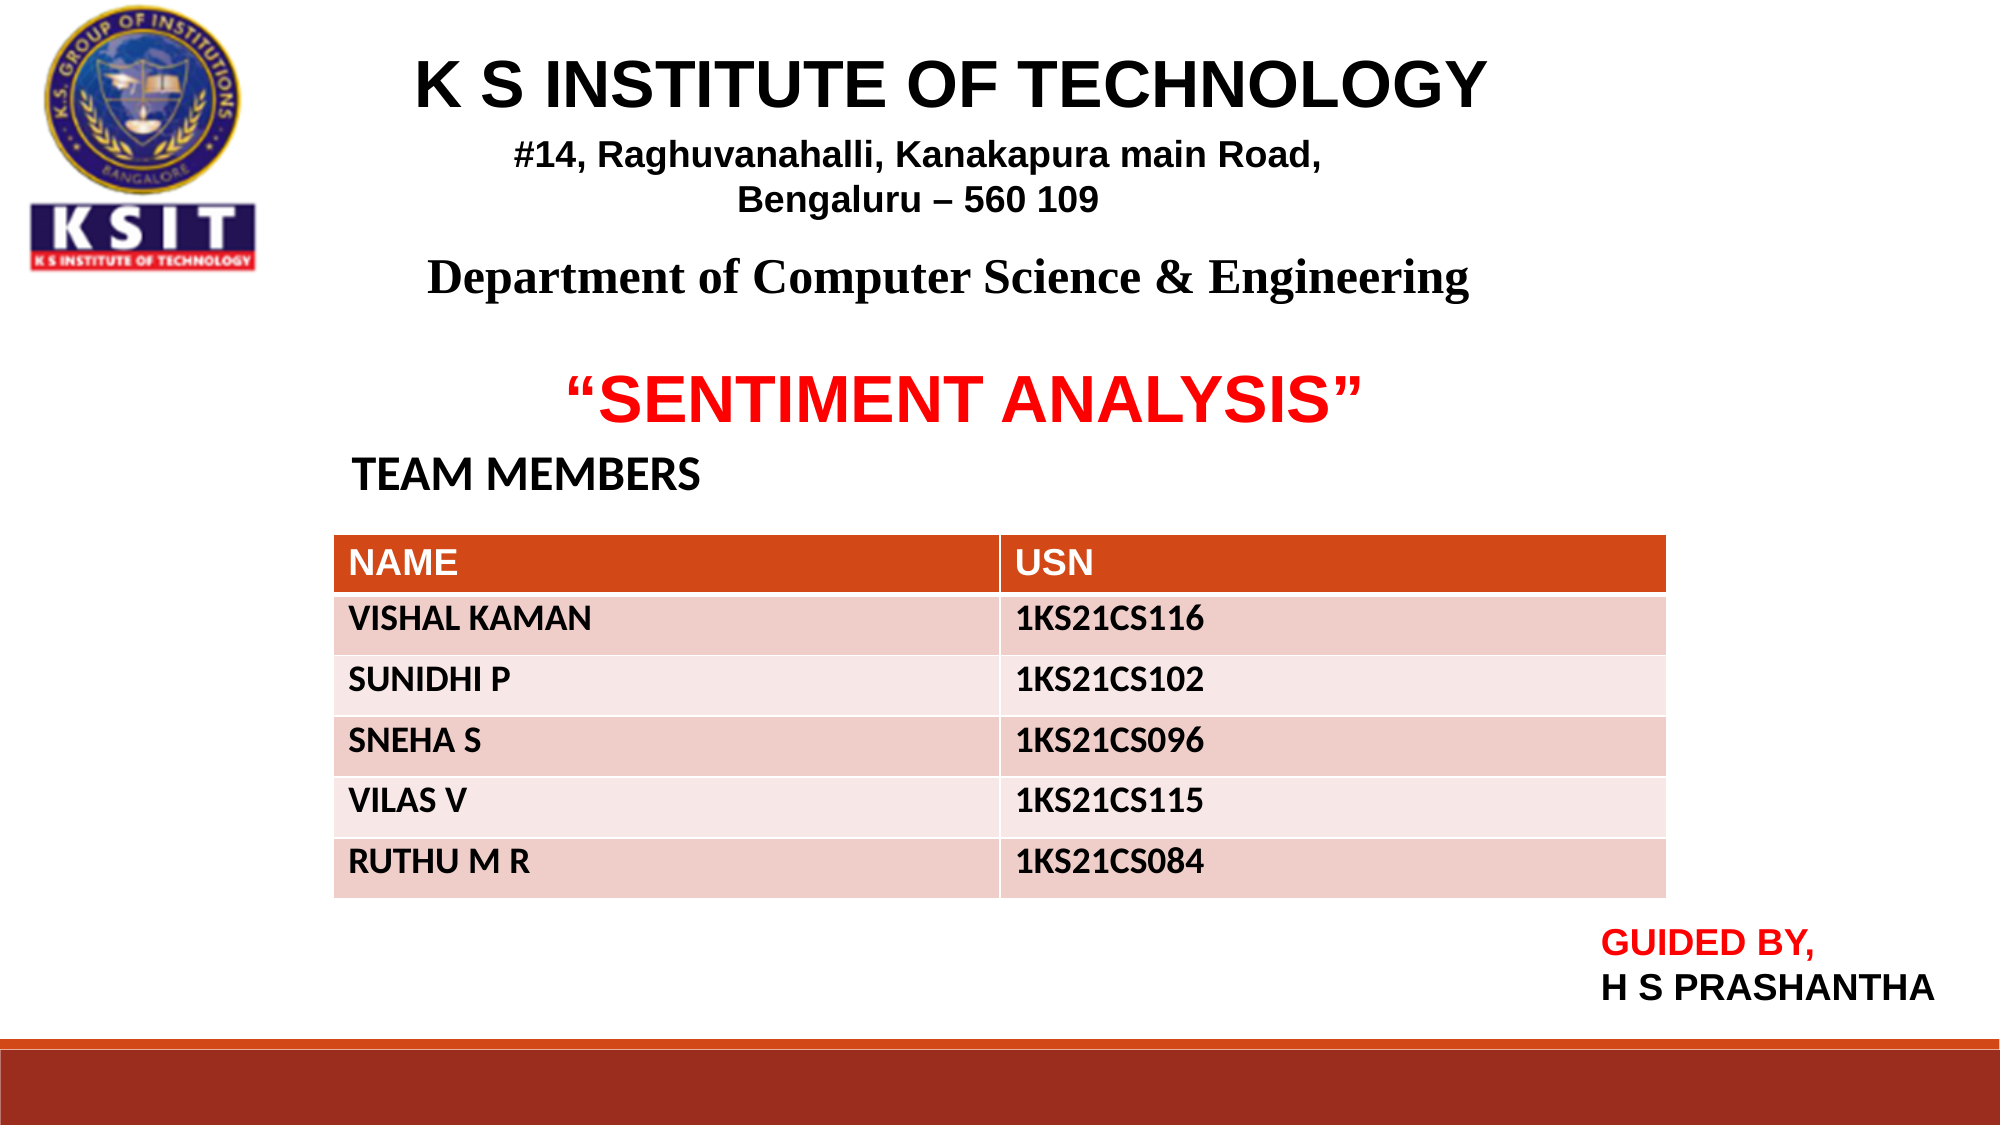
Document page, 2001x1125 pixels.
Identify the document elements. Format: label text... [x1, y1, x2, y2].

table_header NAME [334, 535, 999, 592]
table_cell VILAS V [334, 778, 999, 837]
table_cell 1KS21CS096 [1001, 717, 1666, 776]
table_cell SNEHA S [334, 717, 999, 776]
text_box TEAM MEMBERS [336, 432, 721, 508]
text_box “SENTIMENT ANALYSIS” [409, 348, 1410, 533]
table_cell RUTHU M R [334, 839, 999, 898]
table_cell 1KS21CS116 [1001, 597, 1666, 655]
table_header USN [1001, 535, 1666, 592]
table_cell 1KS21CS084 [1001, 839, 1666, 898]
table_cell 1KS21CS102 [1001, 656, 1666, 715]
picture [10, 0, 287, 292]
table_cell 1KS21CS115 [1001, 778, 1666, 837]
table_cell VISHAL KAMAN [334, 597, 999, 655]
text_box GUIDED BY, H S PRASHANTHA [1585, 910, 2000, 1106]
text_box Department of Computer Science & Engineering [361, 235, 1536, 431]
table_cell SUNIDHI P [334, 656, 999, 715]
text_box K S INSTITUTE OF TECHNOLOGY [291, 33, 1639, 289]
